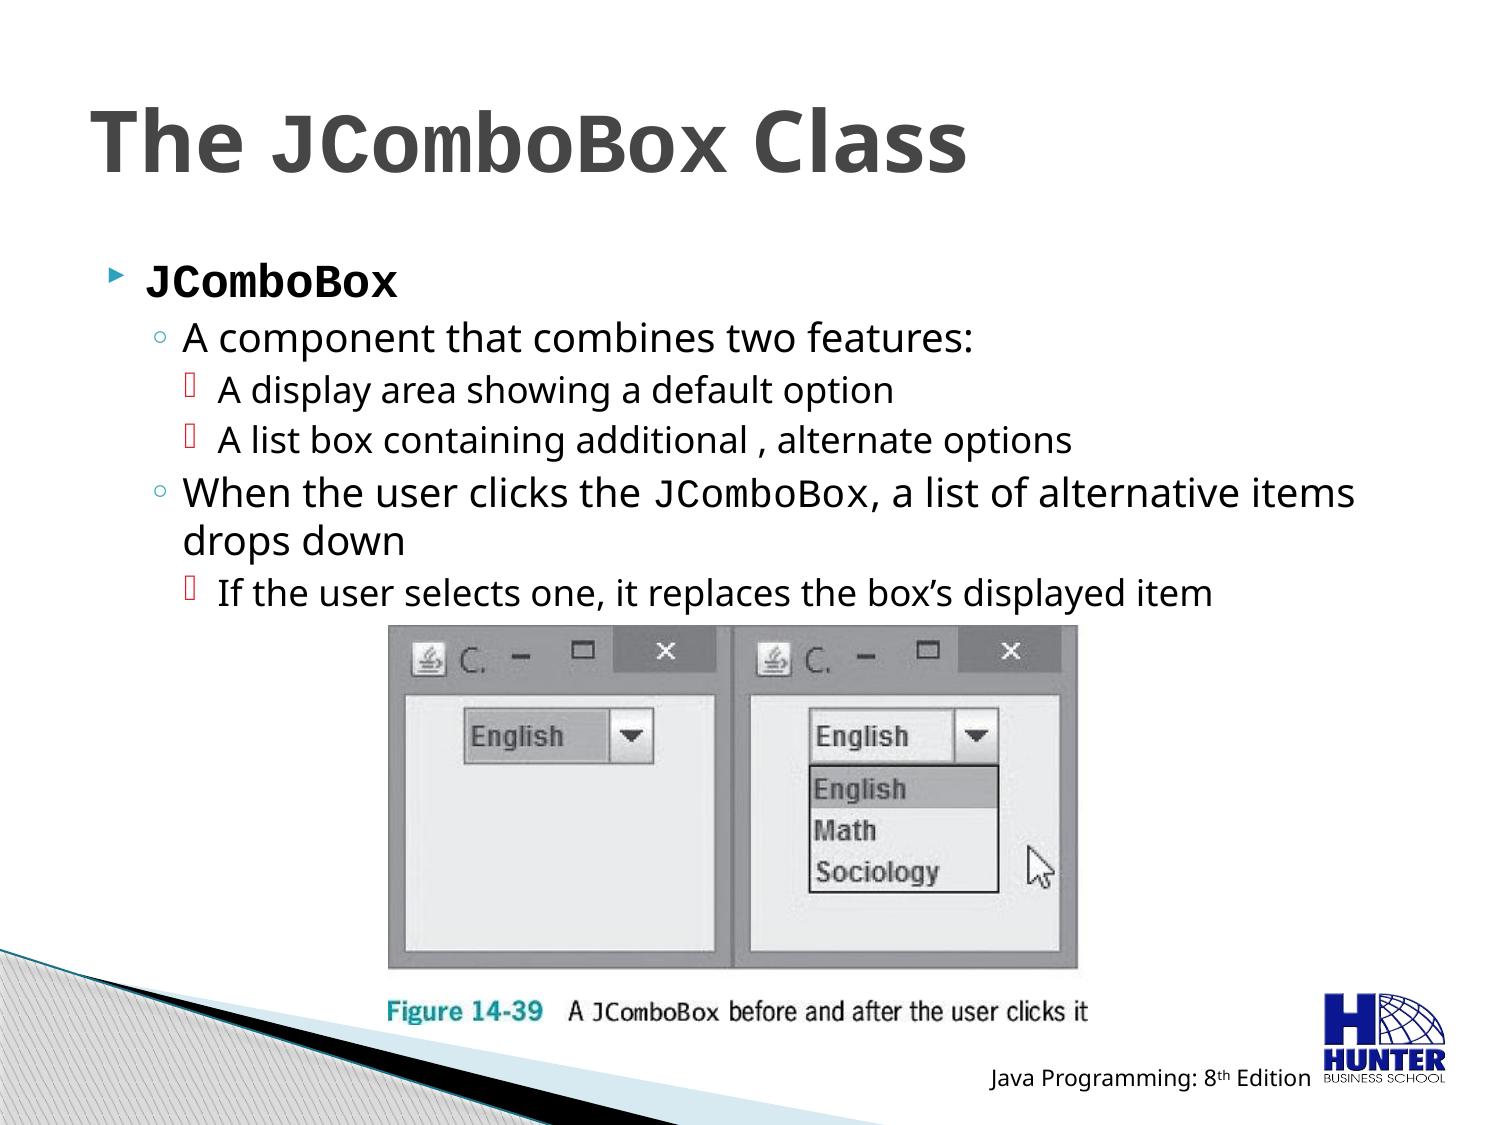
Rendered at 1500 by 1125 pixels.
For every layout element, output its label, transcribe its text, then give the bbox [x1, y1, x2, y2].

picture [1324, 993, 1446, 1084]
list JComboBox A component that combines two features: A display area showing a default option A list box containing additional , alternate options When the user clicks the JComboBox, a list of alternative items drops down If the user selects one, it replaces the box’s displayed item [75, 243, 1425, 626]
picture [388, 624, 1088, 1026]
title The JComboBox Class [75, 45, 1425, 233]
